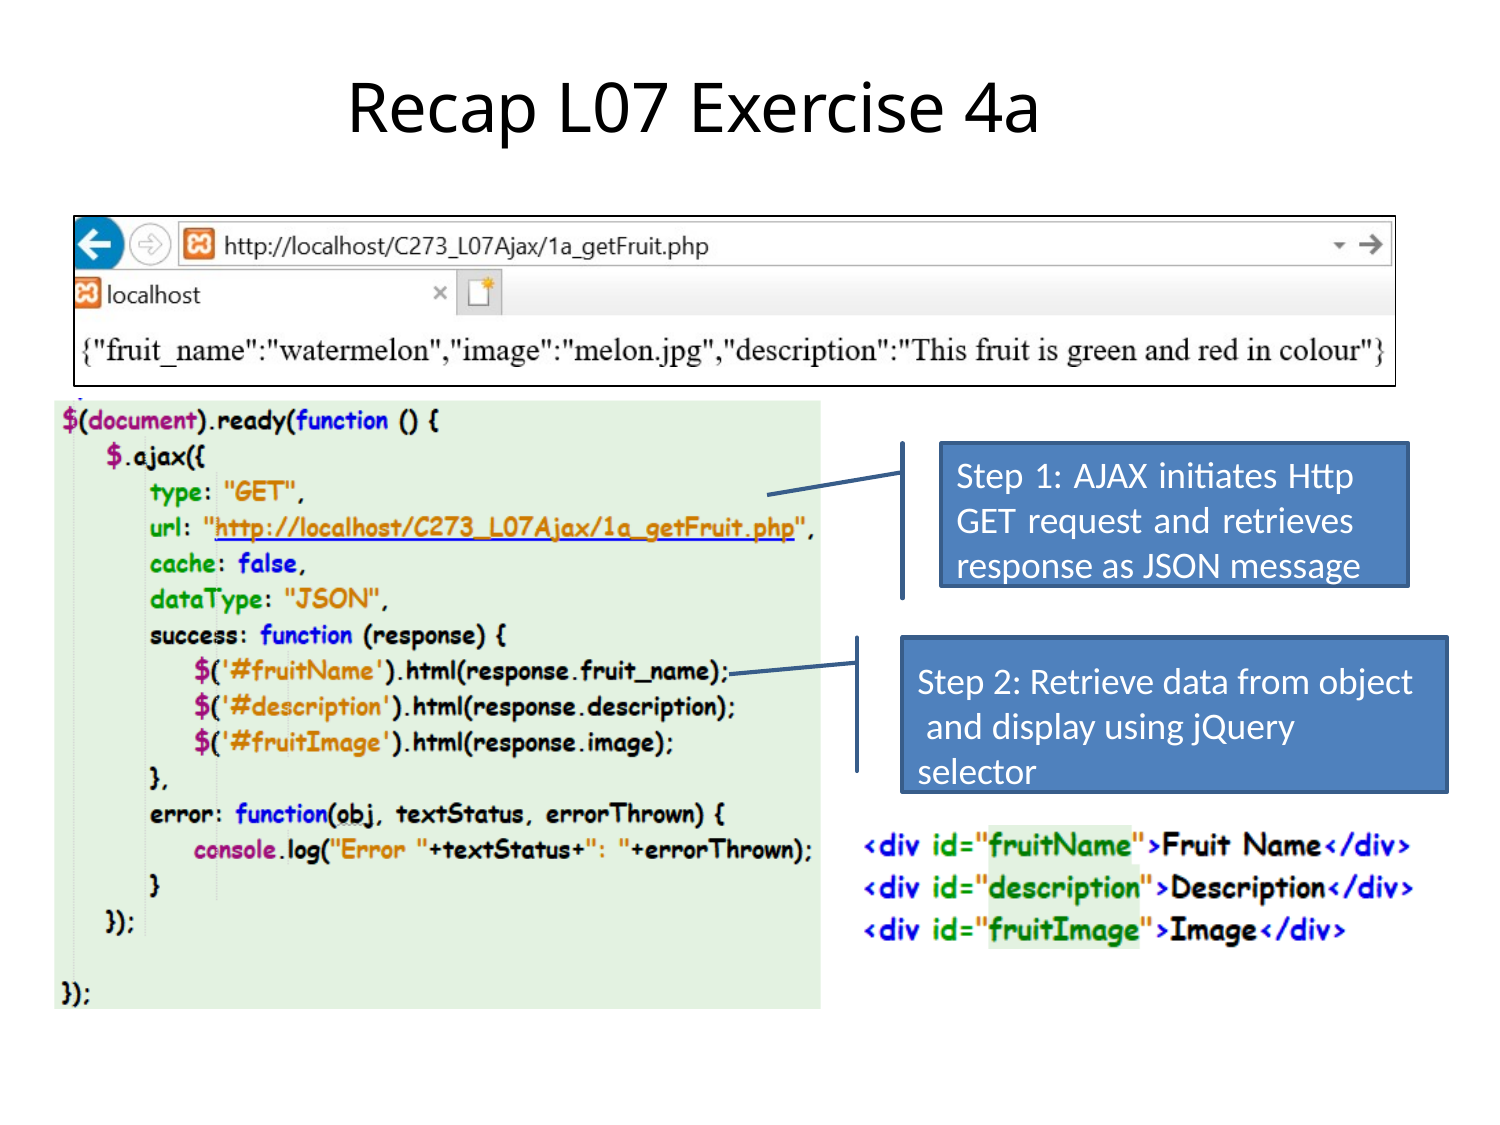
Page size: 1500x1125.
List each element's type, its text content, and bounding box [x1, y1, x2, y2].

text_box [905, 825, 1414, 949]
title Recap L07 Exercise 4a [343, 8, 1156, 199]
text_box Step 1: AJAX initiates Http GET request and retrieves response as JSON message [941, 443, 1409, 586]
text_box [54, 398, 905, 1009]
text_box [73, 215, 1397, 387]
text_box Step 2: Retrieve data from object and display using jQuery selector [905, 637, 1448, 792]
